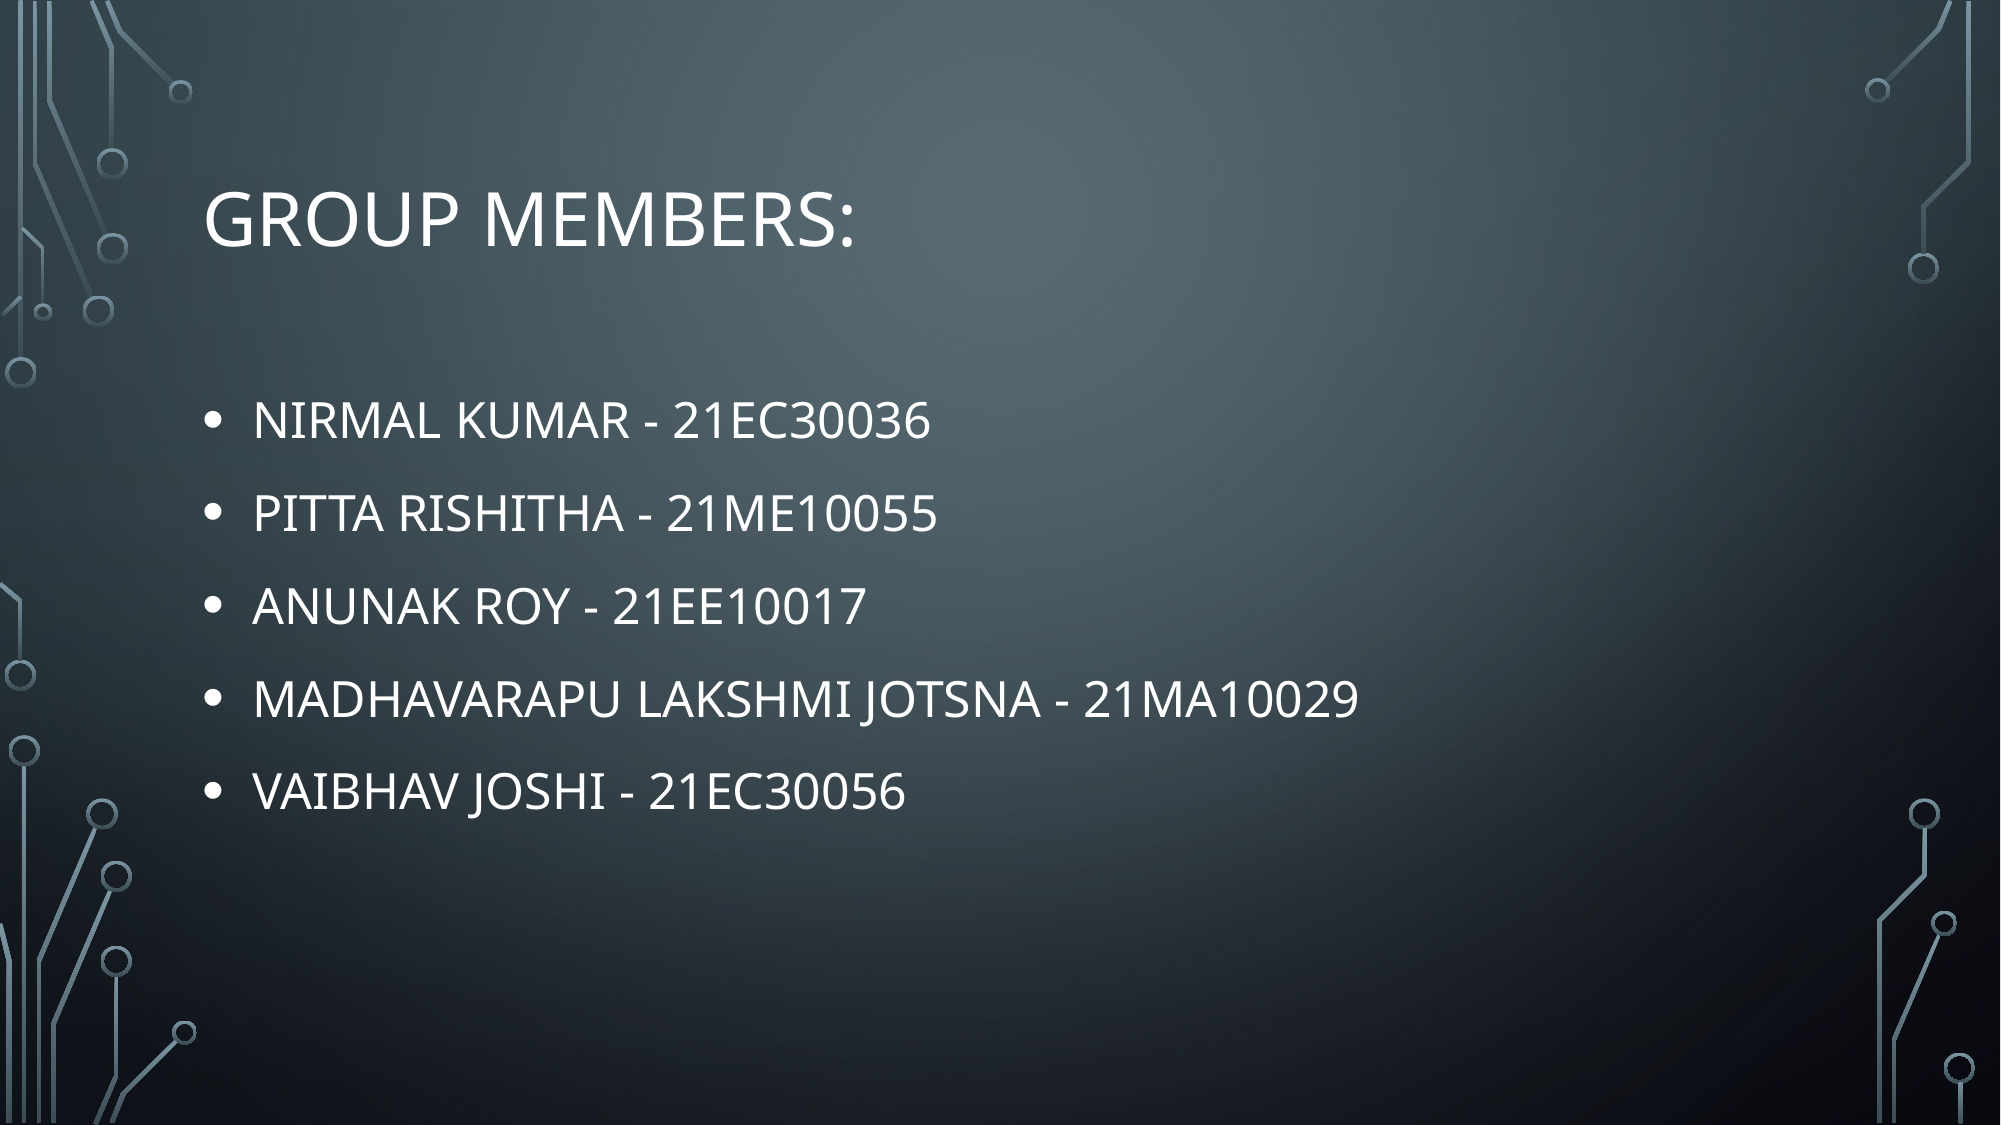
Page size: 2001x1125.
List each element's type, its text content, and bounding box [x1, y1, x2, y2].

title GROUP MEMBERS: [187, 101, 1813, 344]
list NIRMAL KUMAR - 21EC30036 PITTA RISHITHA - 21ME10055 ANUNAK ROY - 21EE10017 MADHAVARAPU LAKSHMI JOTSNA - 21MA10029 VAIBHAV JOSHI - 21EC30056 [187, 369, 1813, 950]
